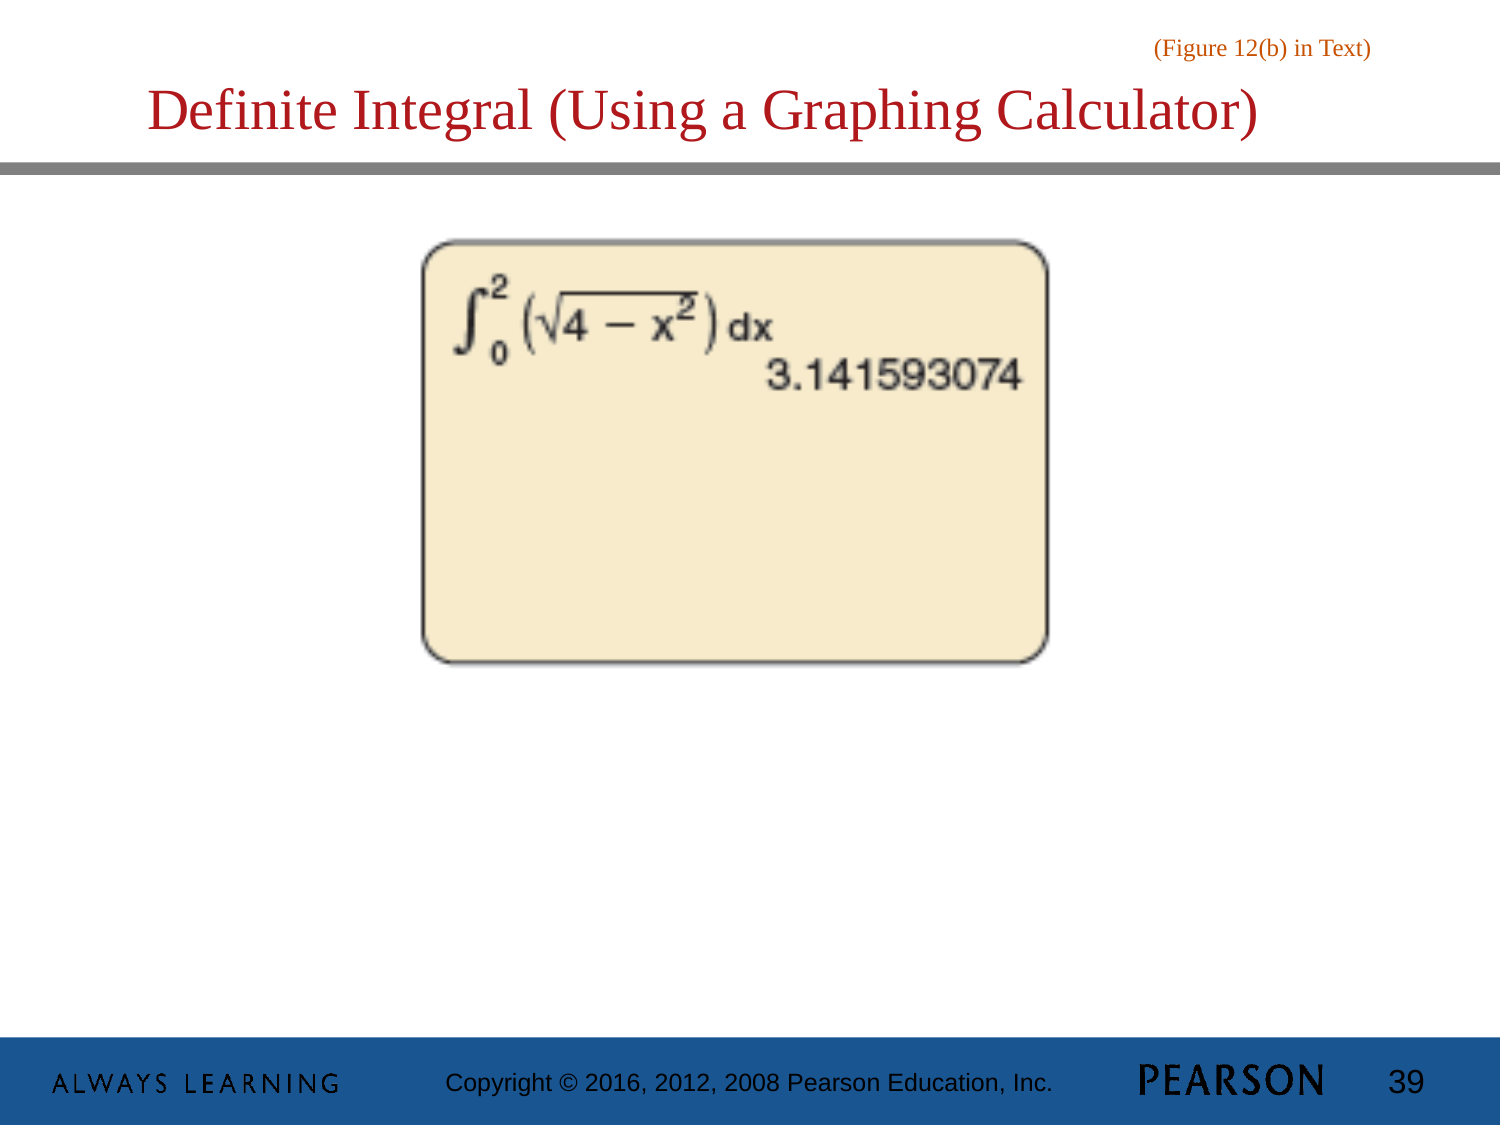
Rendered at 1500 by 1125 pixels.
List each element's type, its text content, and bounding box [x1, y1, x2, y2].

picture [1137, 1062, 1325, 1097]
text_box (Figure 12(b) in Text) [1139, 23, 1387, 69]
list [412, 212, 1065, 675]
text_box Definite Integral (Using a Graphing Calculator) [50, 74, 1357, 138]
picture [51, 1072, 338, 1094]
